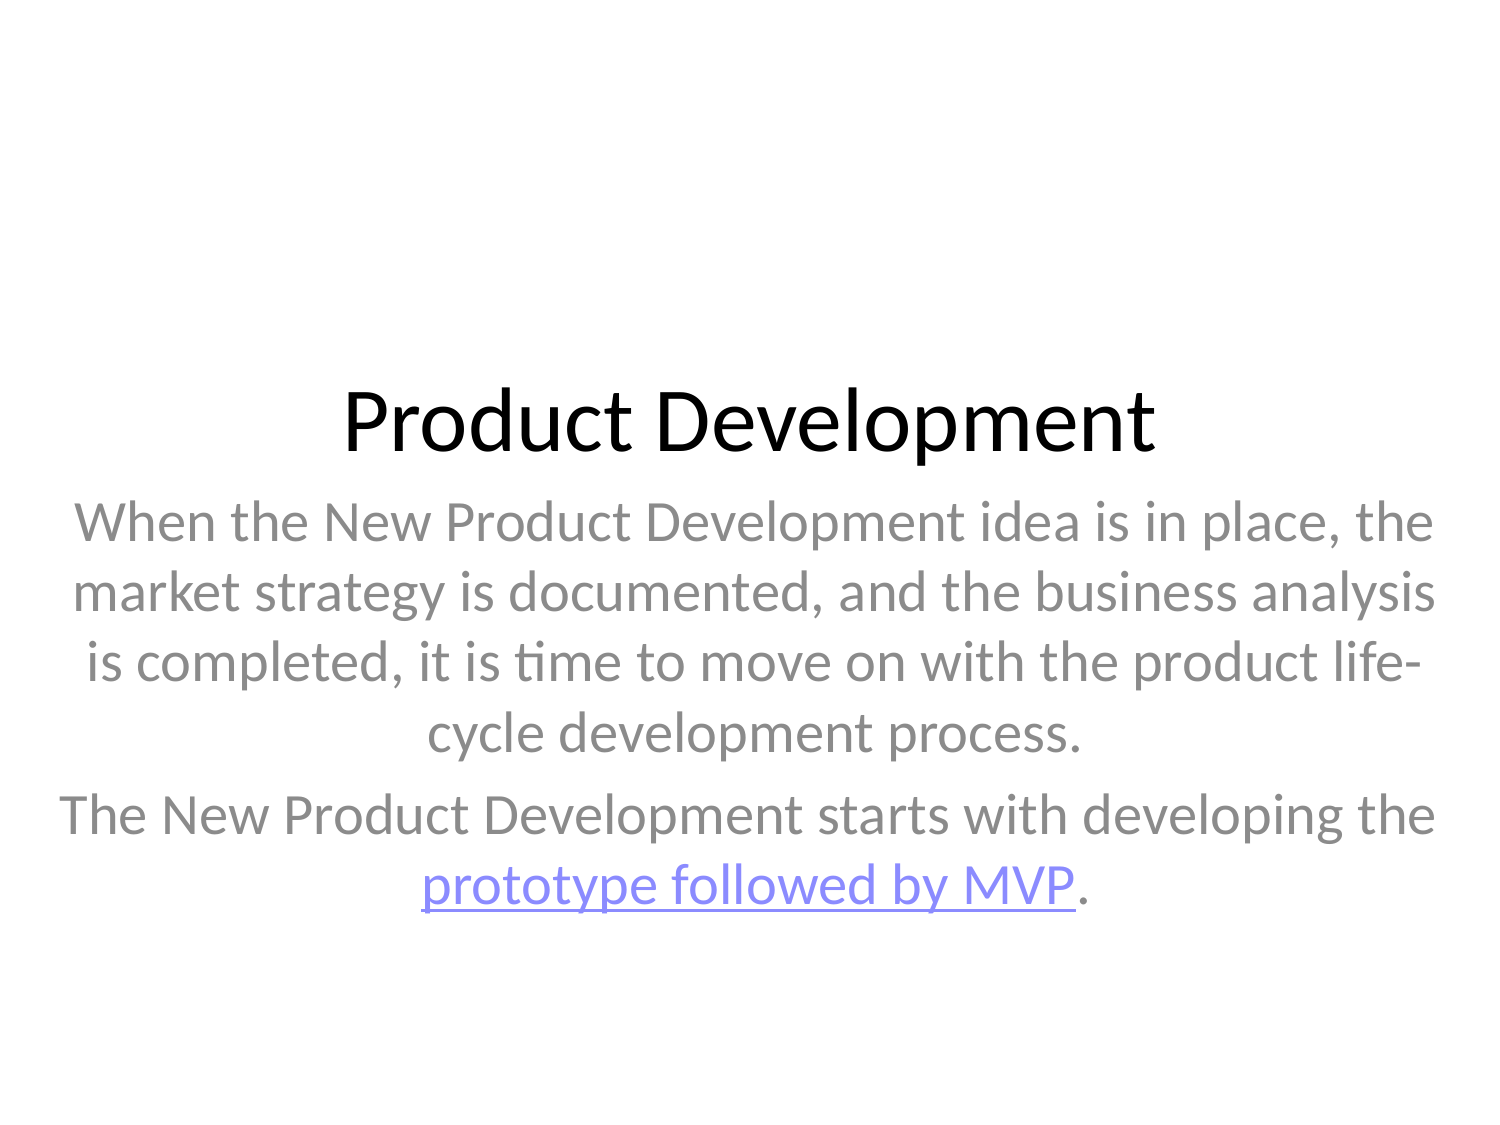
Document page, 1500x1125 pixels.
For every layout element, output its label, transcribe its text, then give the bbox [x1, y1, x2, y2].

subtitle When the New Product Development idea is in place, the market strategy is documented, and the business analysis is completed, it is time to move on with the product life-cycle development process. The New Product Development starts with developing the prototype followed by MVP. [37, 474, 1475, 925]
title Product Development [112, 349, 1388, 474]
